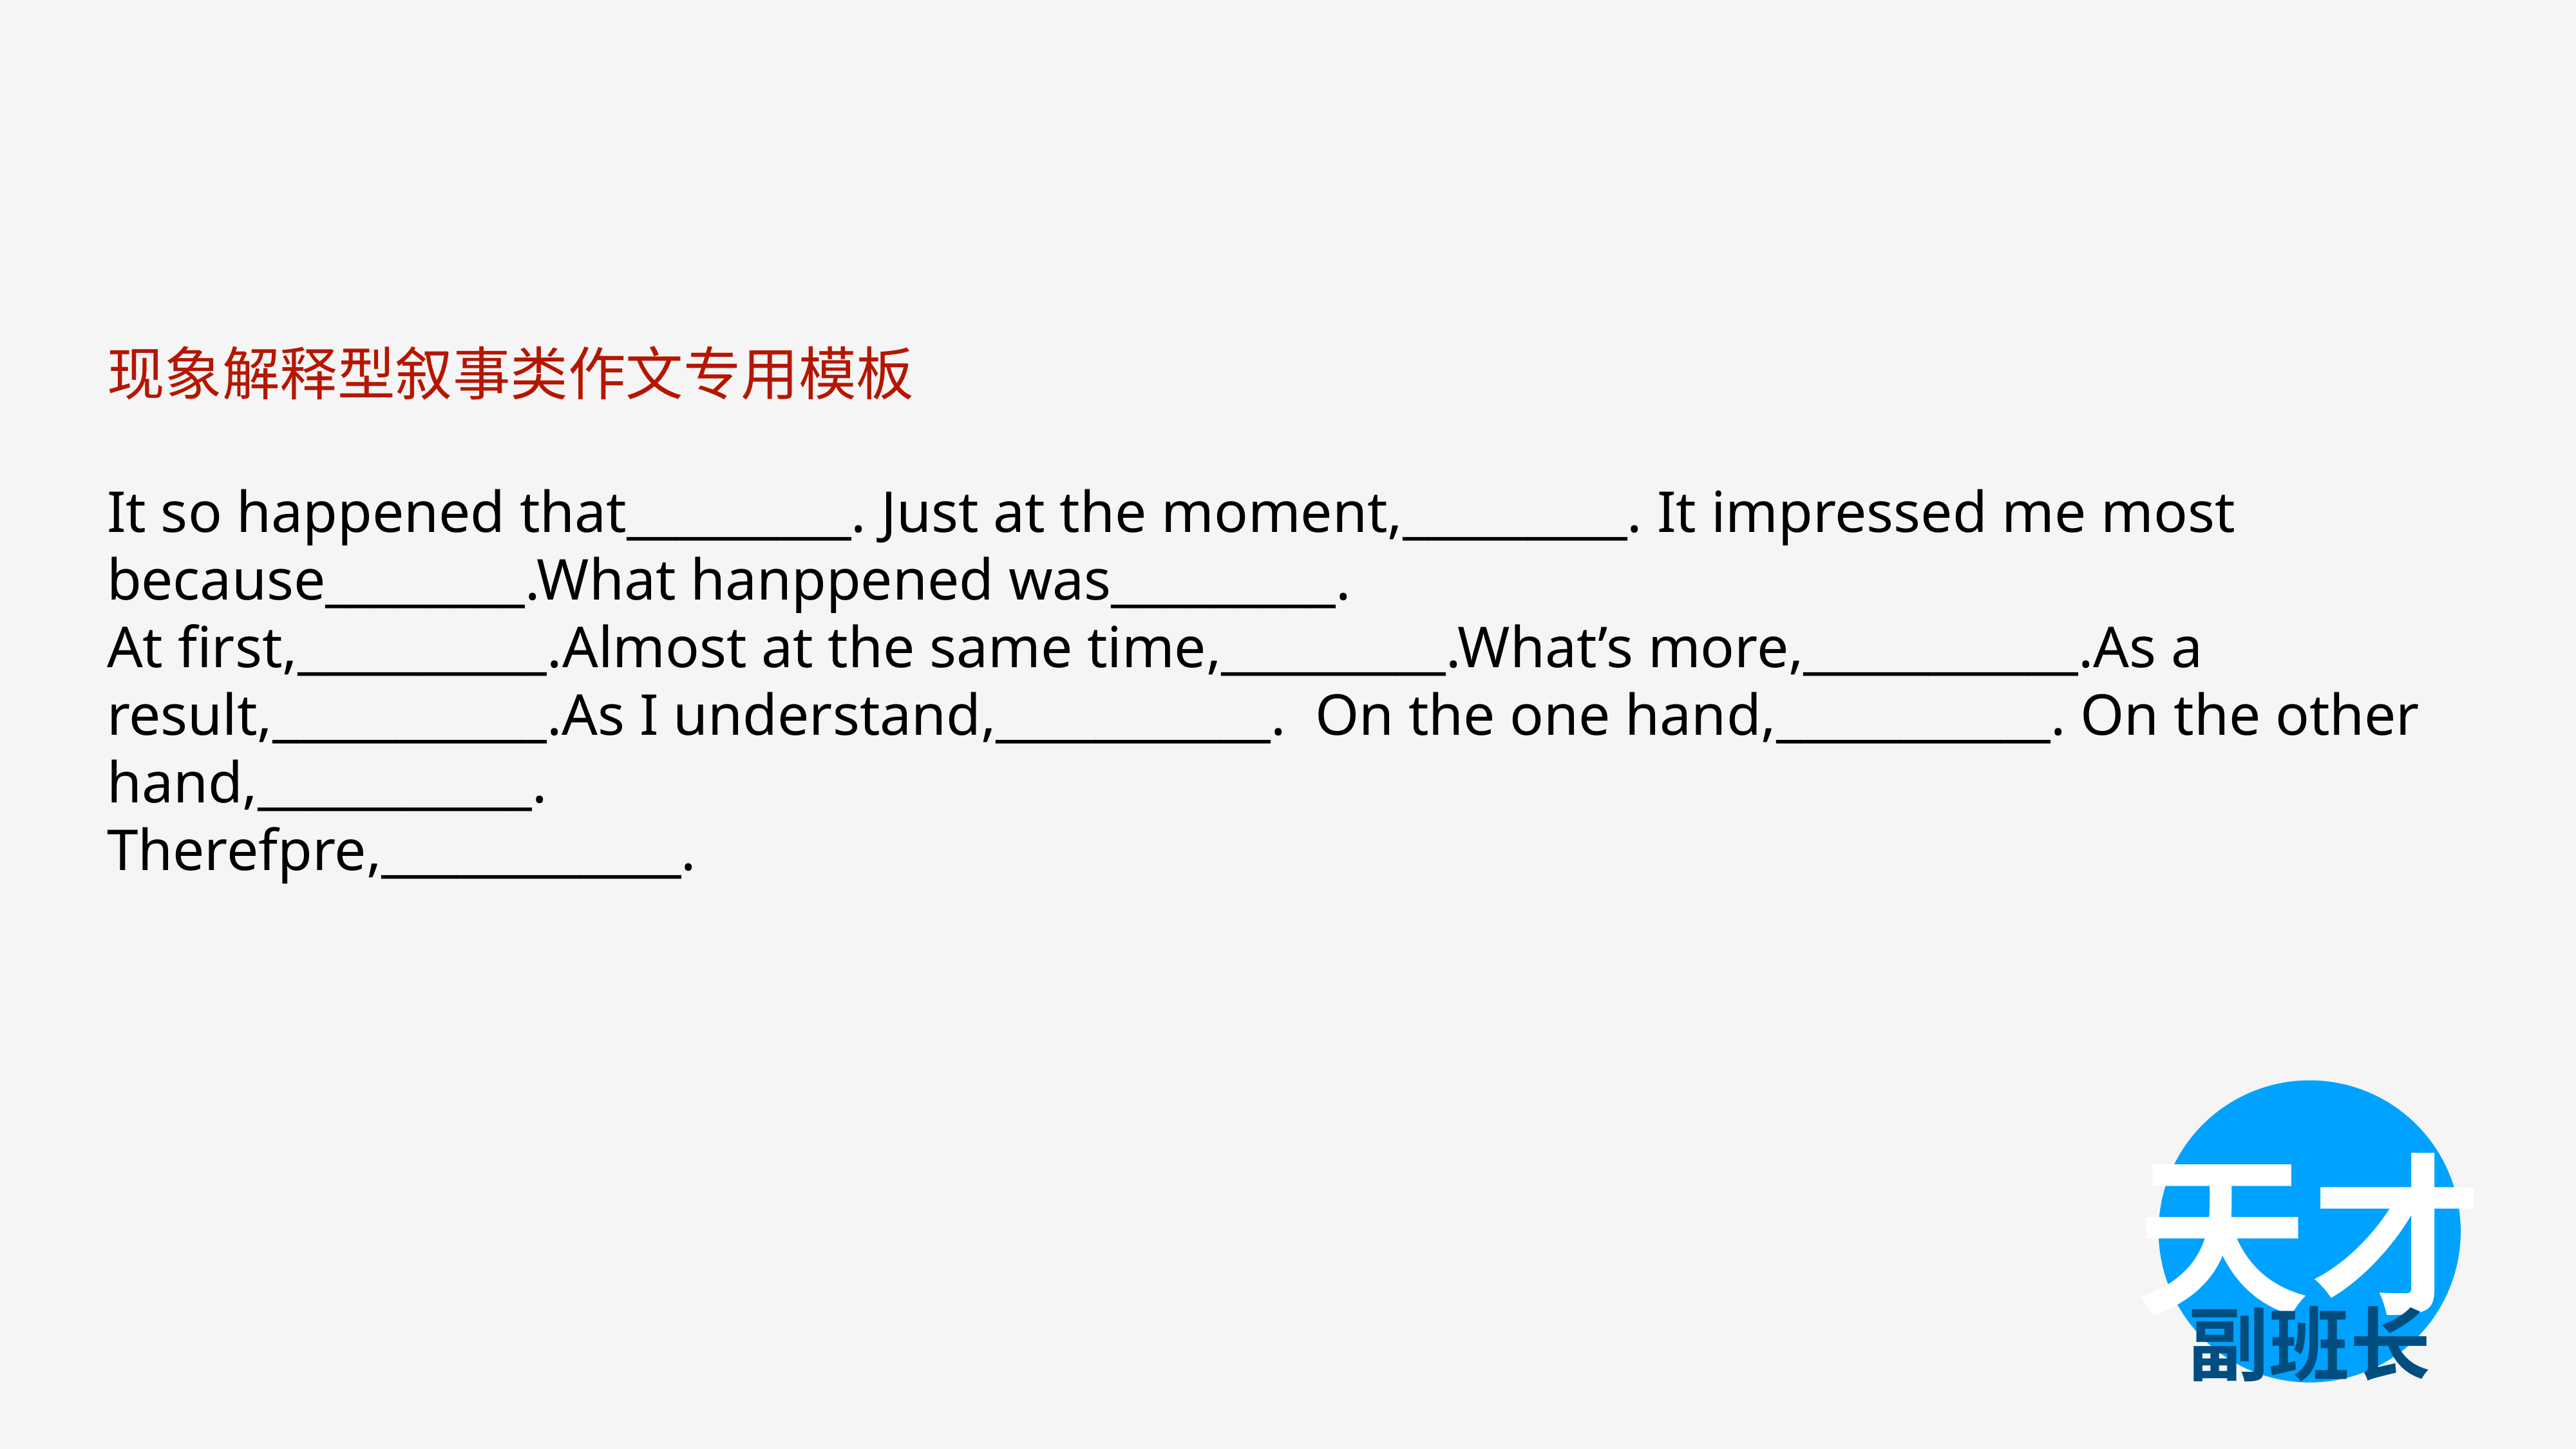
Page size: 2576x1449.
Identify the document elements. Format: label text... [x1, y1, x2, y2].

text_box 现象解释型叙事类作文专用模板 It so happened that_________. Just at the moment,_________. It impressed me most because________.What hanppened was_________. At first,__________.Almost at the same time,_________.What’s more,___________.As a result,___________.As I understand,___________. On the one hand,___________. On the other hand,___________. Therefpre,____________. [101, 332, 2475, 887]
